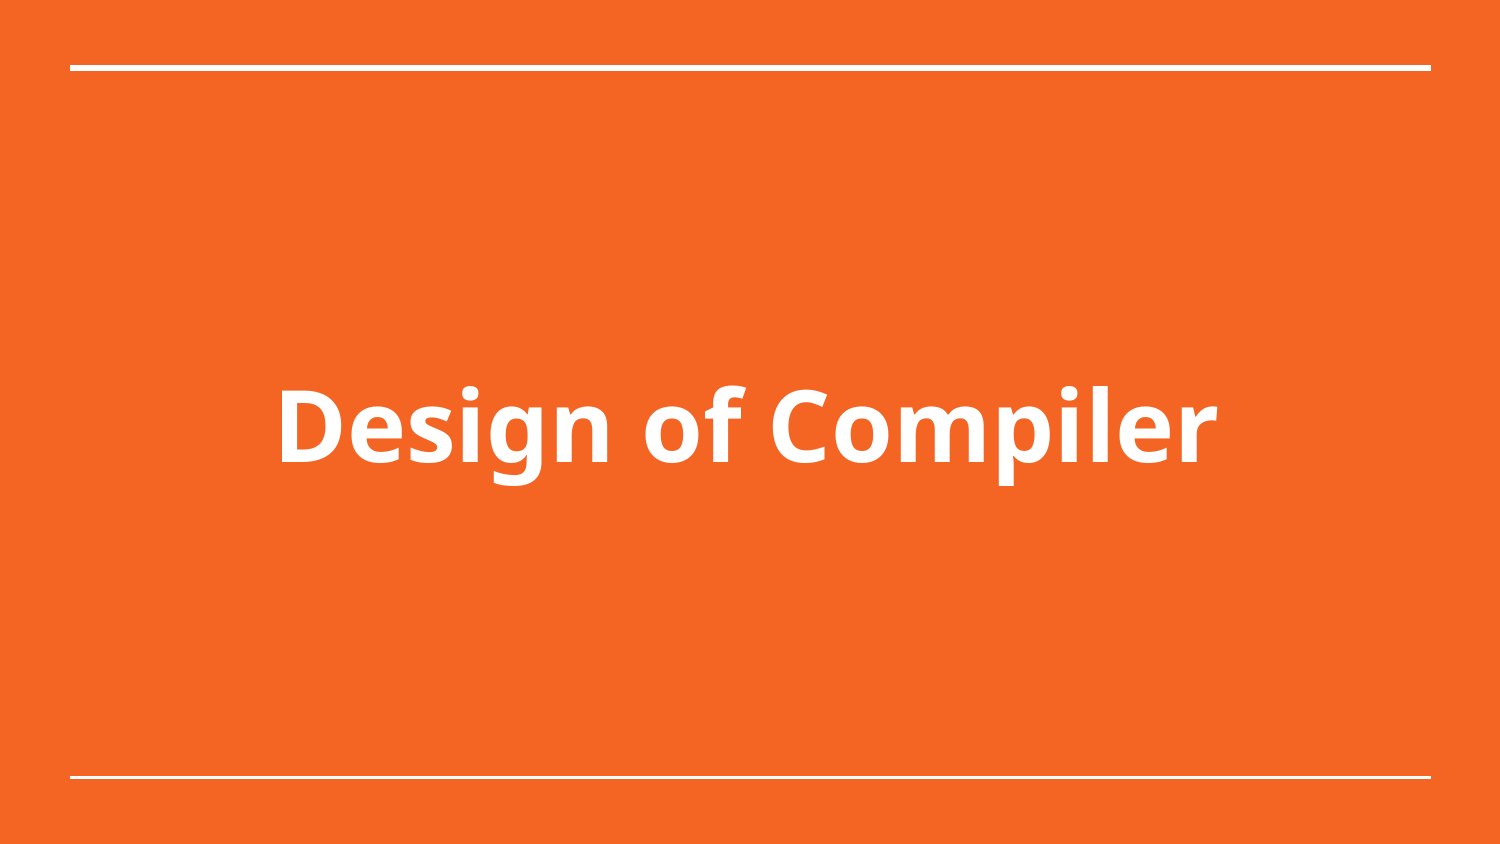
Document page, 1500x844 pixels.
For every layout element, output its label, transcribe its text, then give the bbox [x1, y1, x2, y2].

title Design of Compiler [66, 296, 1428, 550]
